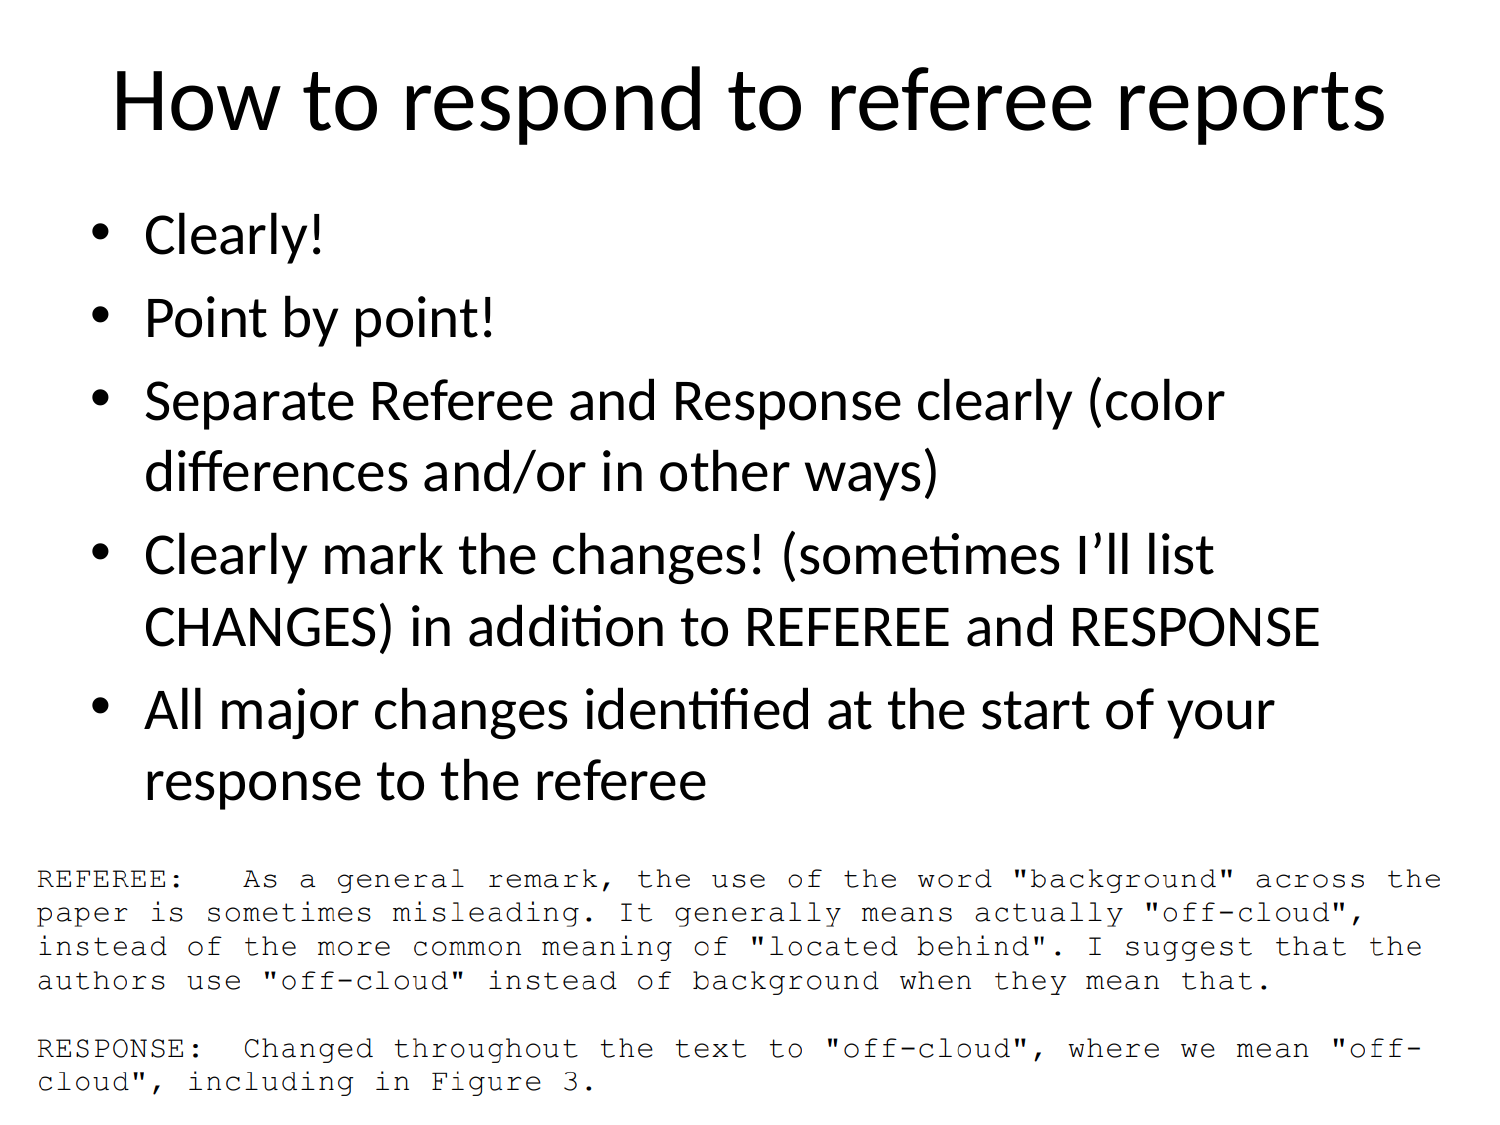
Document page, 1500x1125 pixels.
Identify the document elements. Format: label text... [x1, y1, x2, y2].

title How to respond to referee reports [75, 0, 1425, 187]
list Clearly! Point by point! Separate Referee and Response clearly (color differences and/or in other ways) Clearly mark the changes! (sometimes I’ll list CHANGES) in addition to REFEREE and RESPONSE All major changes identified at the start of your response to the referee [75, 187, 1425, 827]
picture [0, 828, 1500, 1121]
